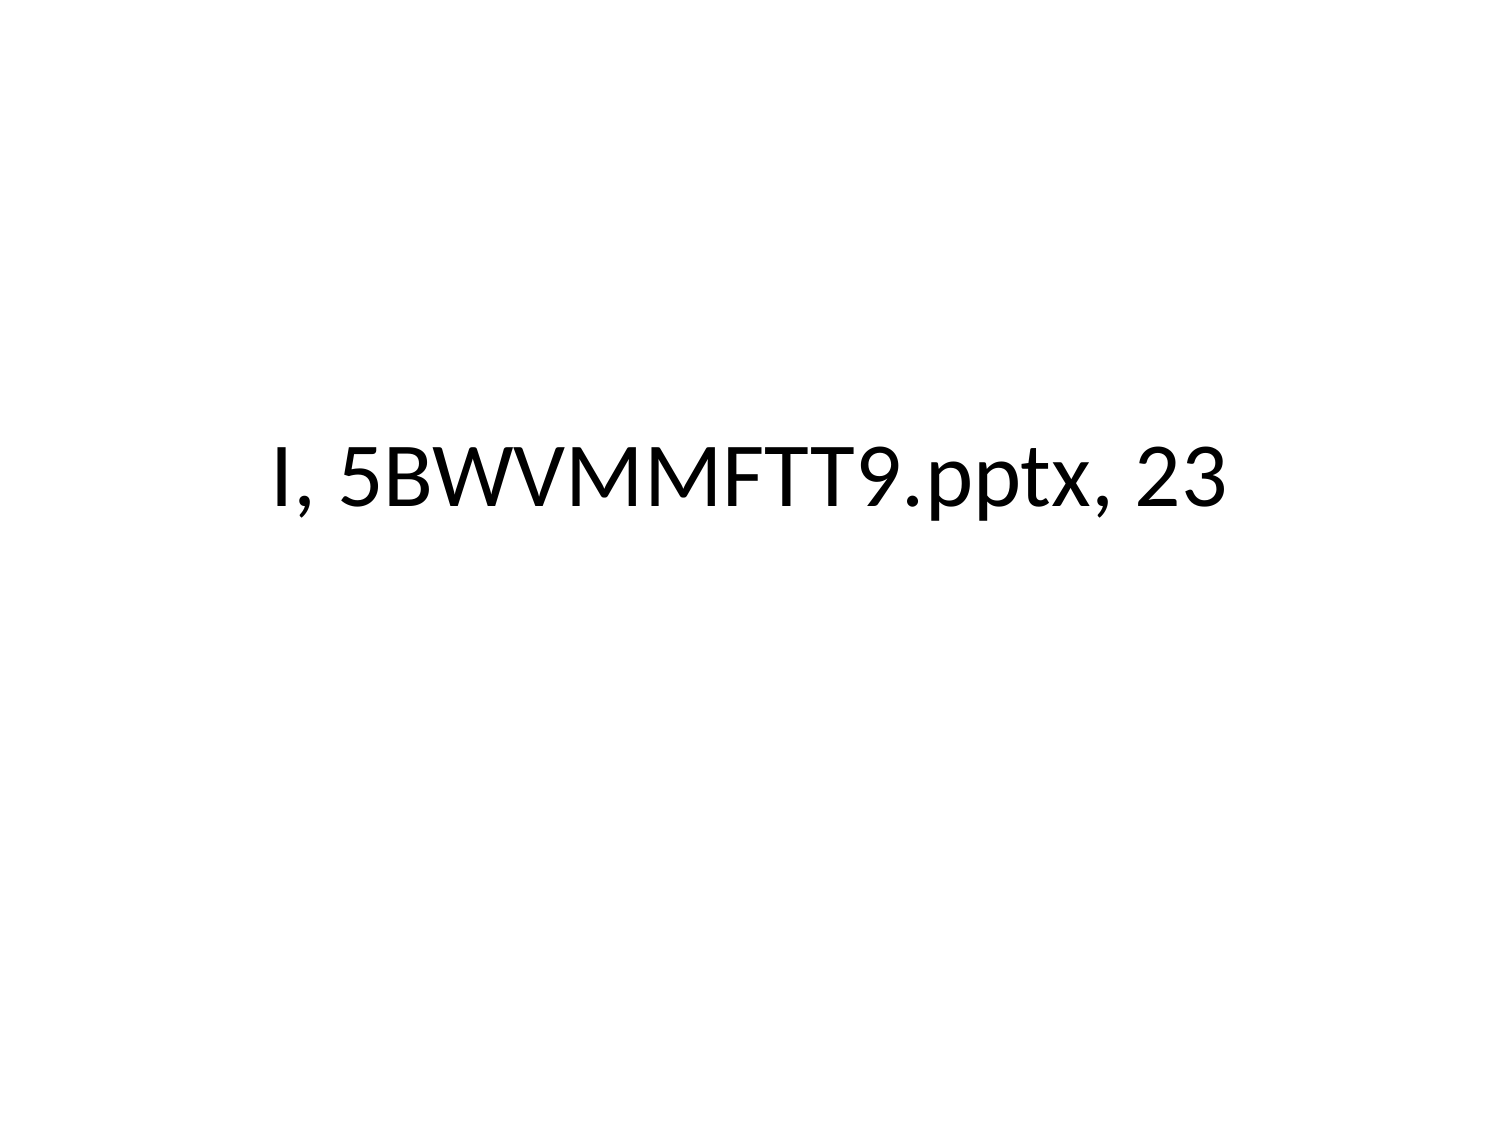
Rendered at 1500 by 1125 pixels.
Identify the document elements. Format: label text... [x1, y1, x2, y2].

title I, 5BWVMMFTT9.pptx, 23 [112, 349, 1388, 591]
